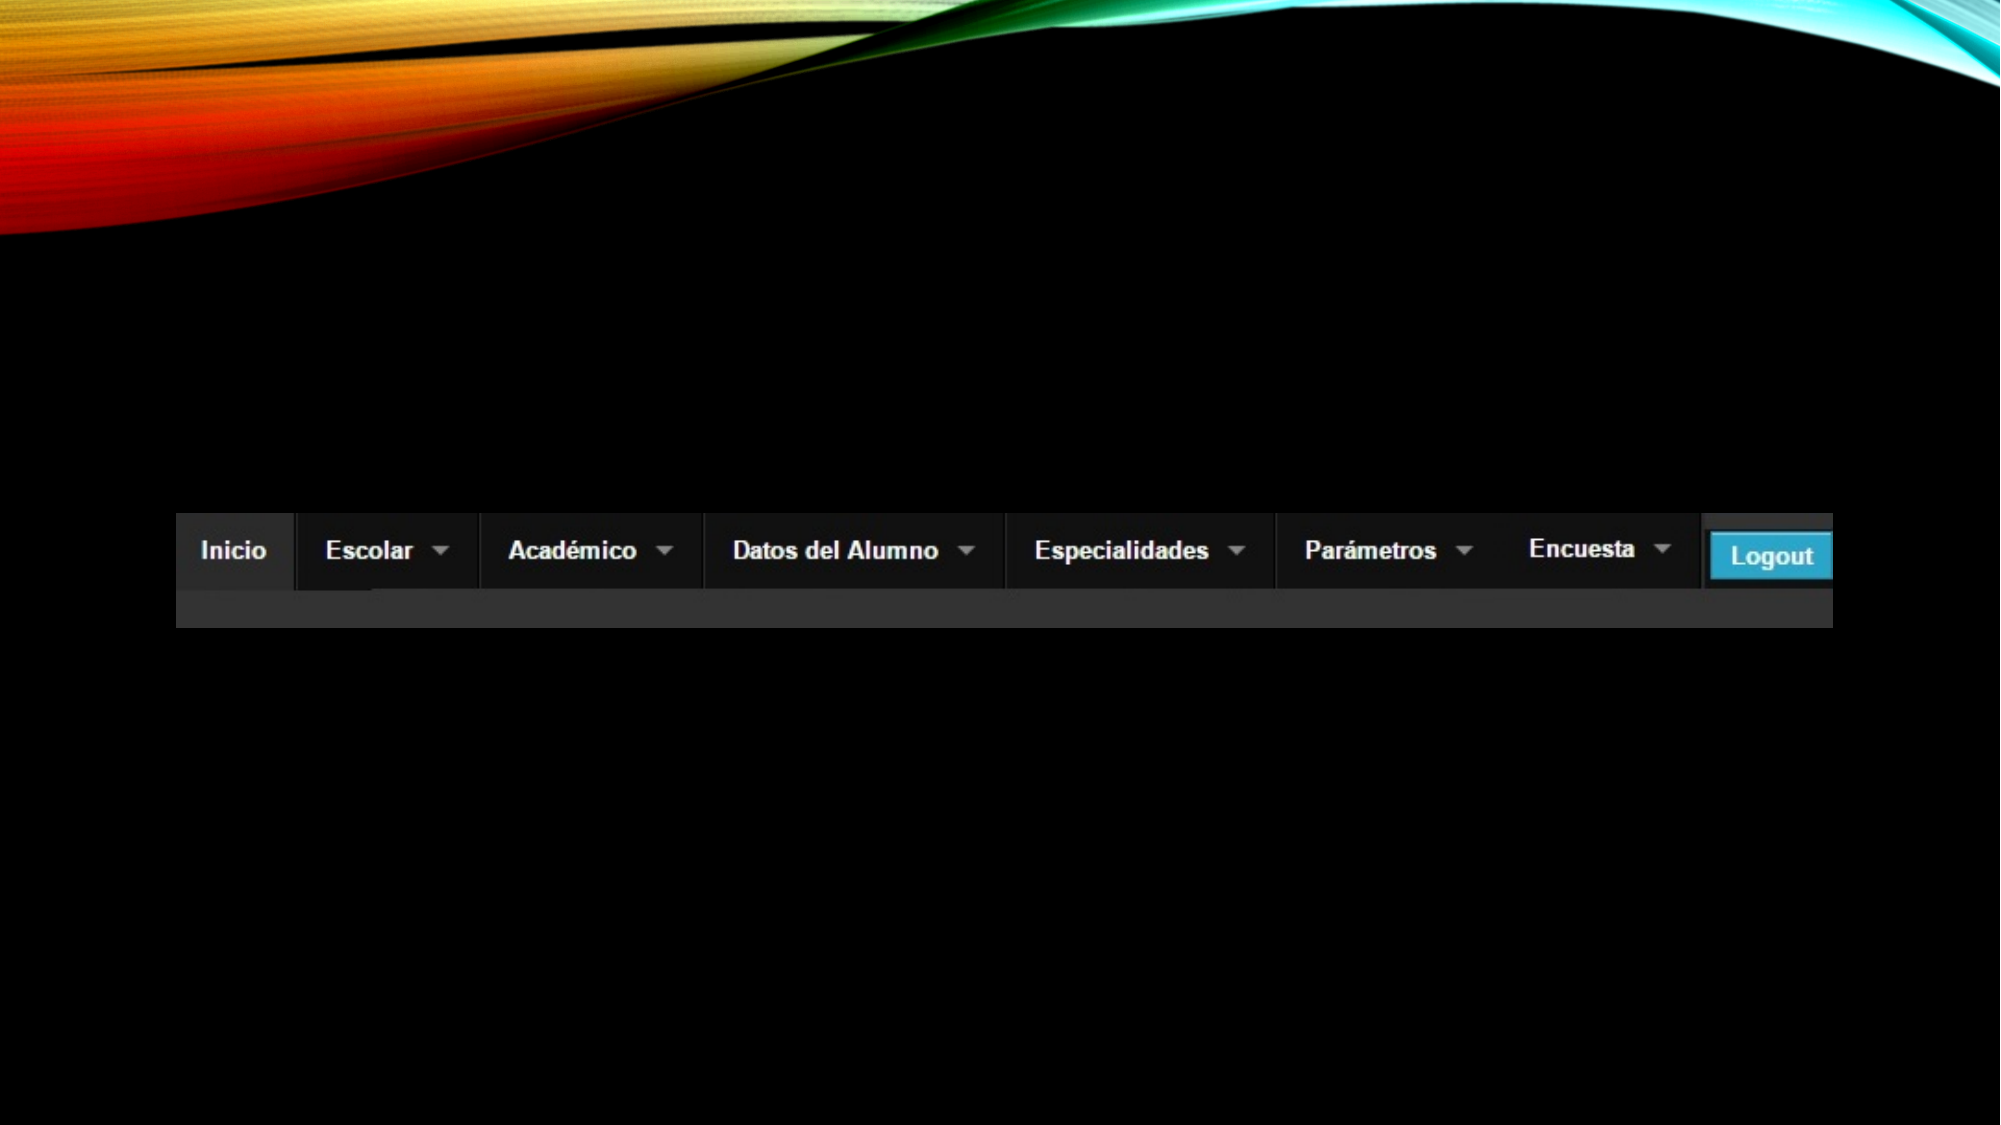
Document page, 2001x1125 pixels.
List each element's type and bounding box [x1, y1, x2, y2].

list [175, 513, 1833, 629]
picture [0, 0, 2000, 237]
